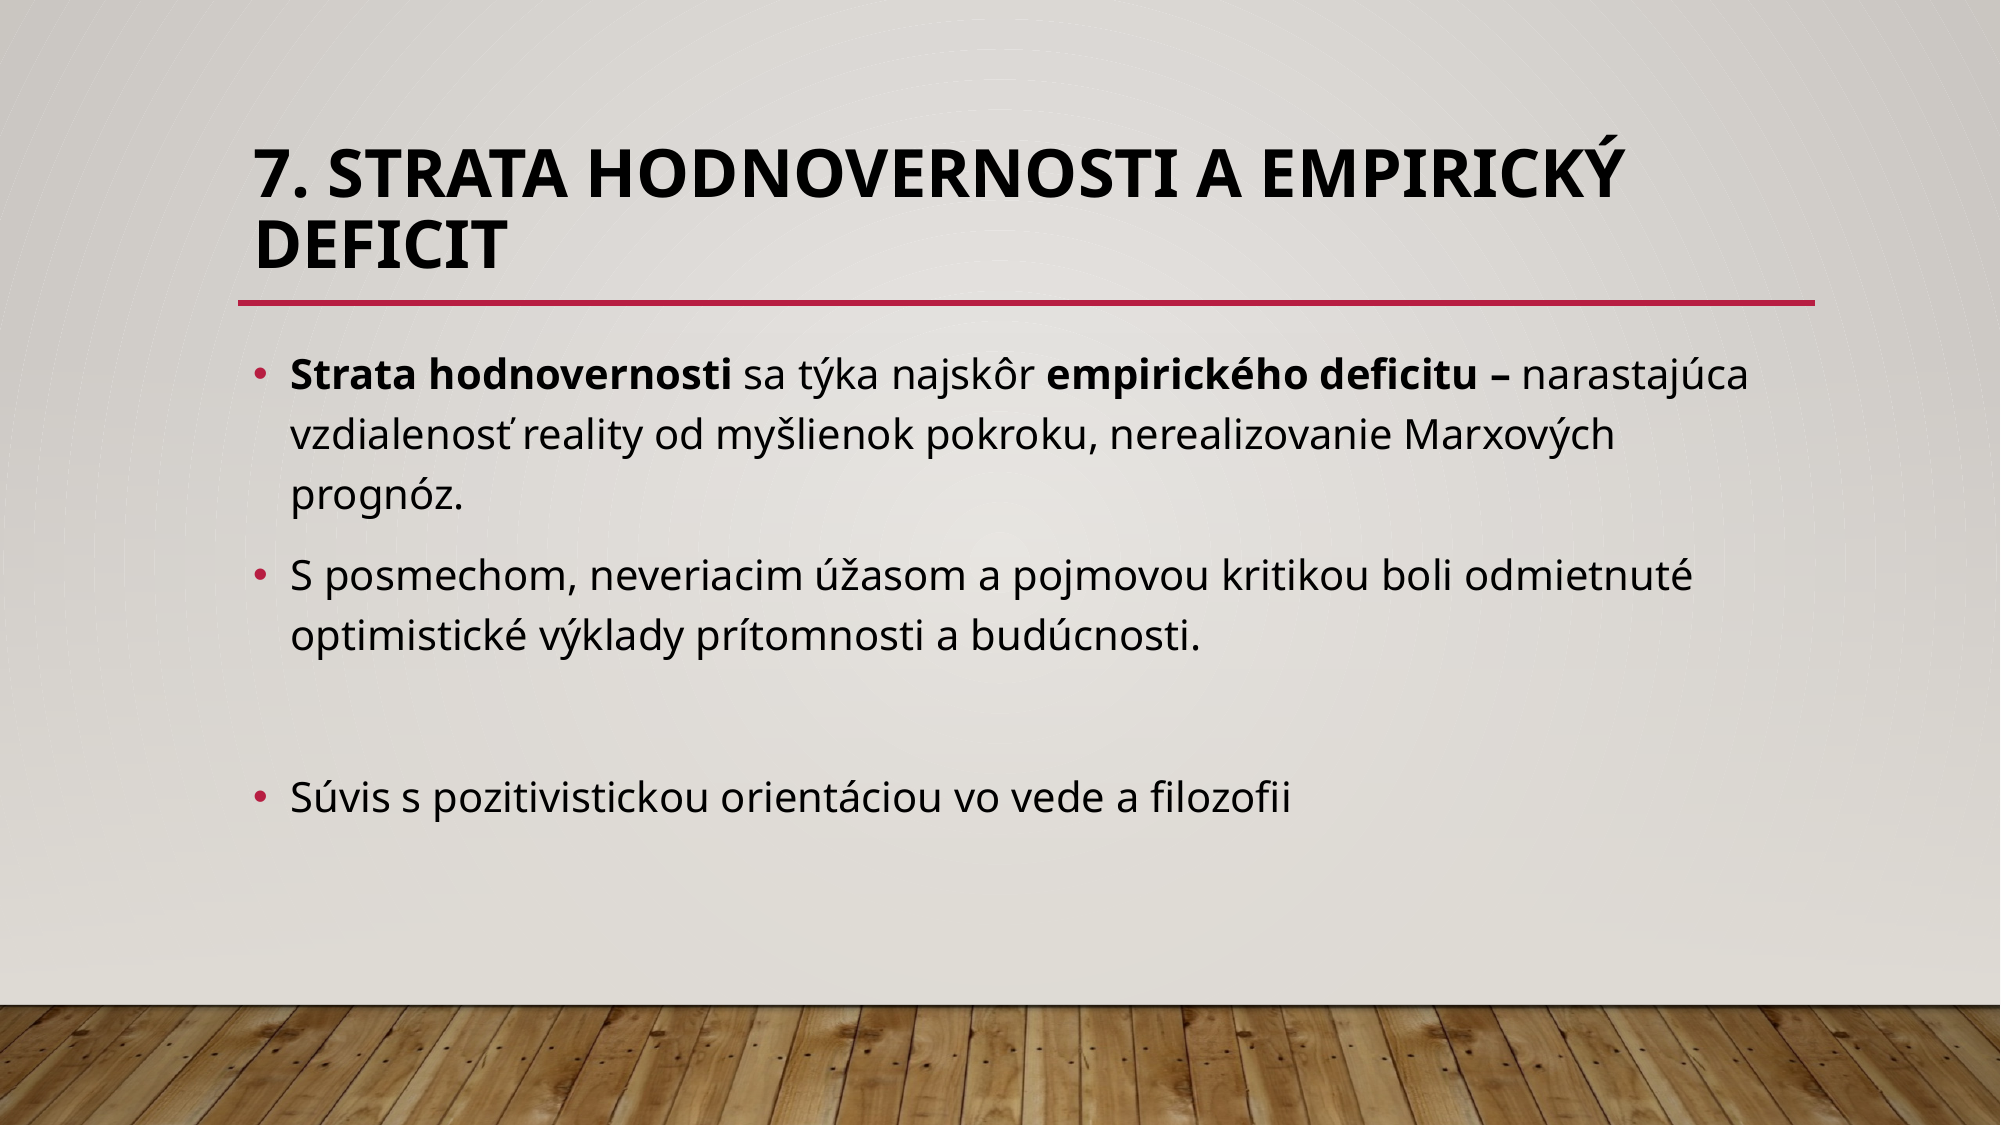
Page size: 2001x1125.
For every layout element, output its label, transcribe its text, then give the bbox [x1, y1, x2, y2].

title 7. Strata hodnovernosti a empirický deficit [238, 131, 1814, 305]
list Strata hodnovernosti sa týka najskôr empirického deficitu – narastajúca vzdialenosť reality od myšlienok pokroku, nerealizovanie Marxových prognóz. S posmechom, neveriacim úžasom a pojmovou kritikou boli odmietnuté optimistické výklady prítomnosti a budúcnosti. Súvis s pozitivistickou orientáciou vo vede a filozofii [238, 330, 1814, 897]
picture [0, 1005, 2000, 1125]
